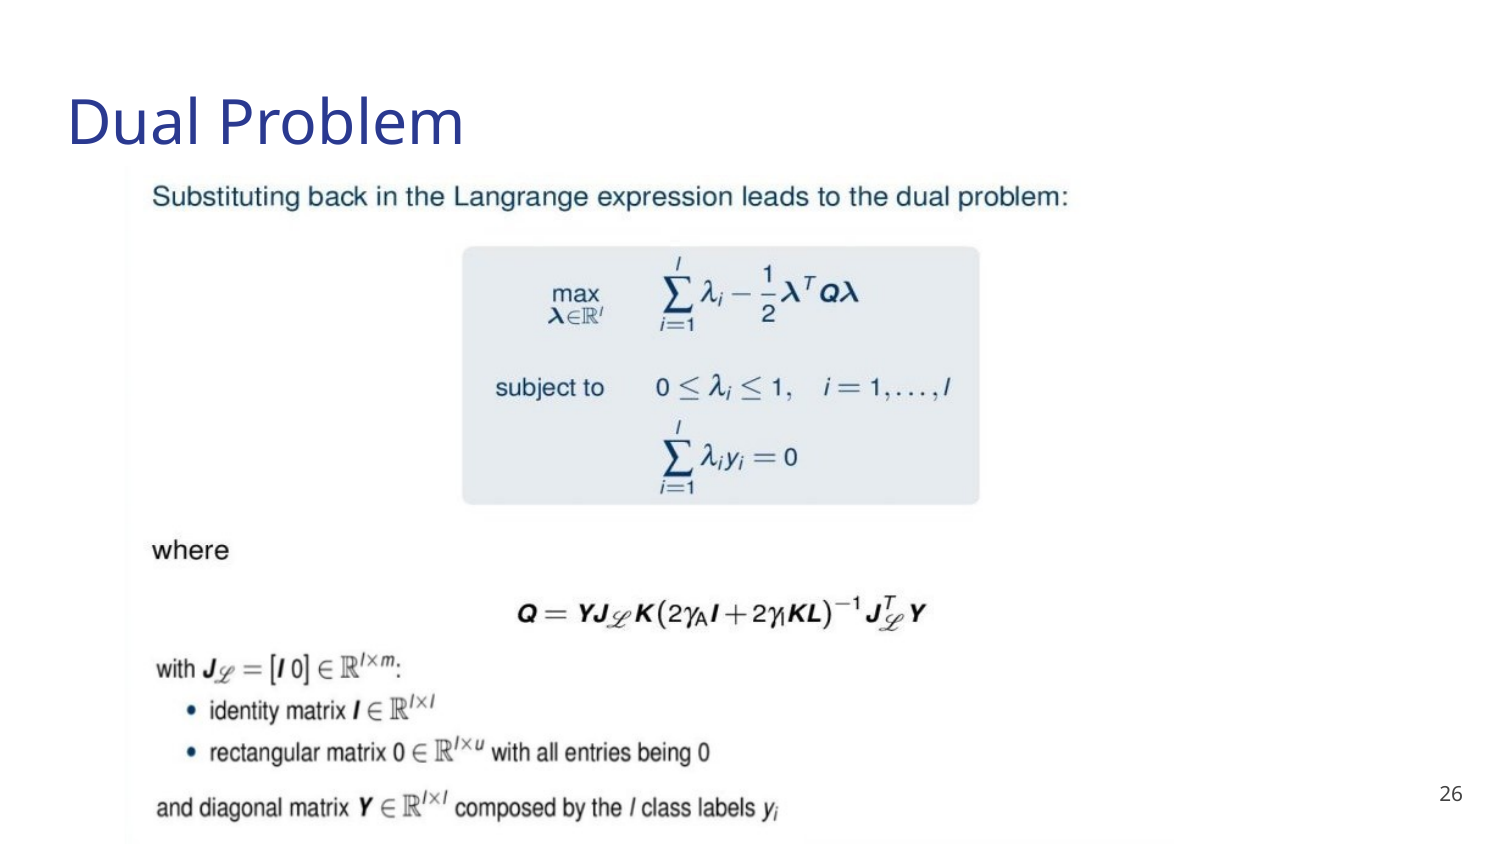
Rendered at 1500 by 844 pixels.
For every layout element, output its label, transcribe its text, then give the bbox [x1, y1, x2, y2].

picture [124, 166, 1174, 844]
slide_number ‹#› [1387, 762, 1478, 828]
title Dual Problem [51, 67, 1449, 167]
